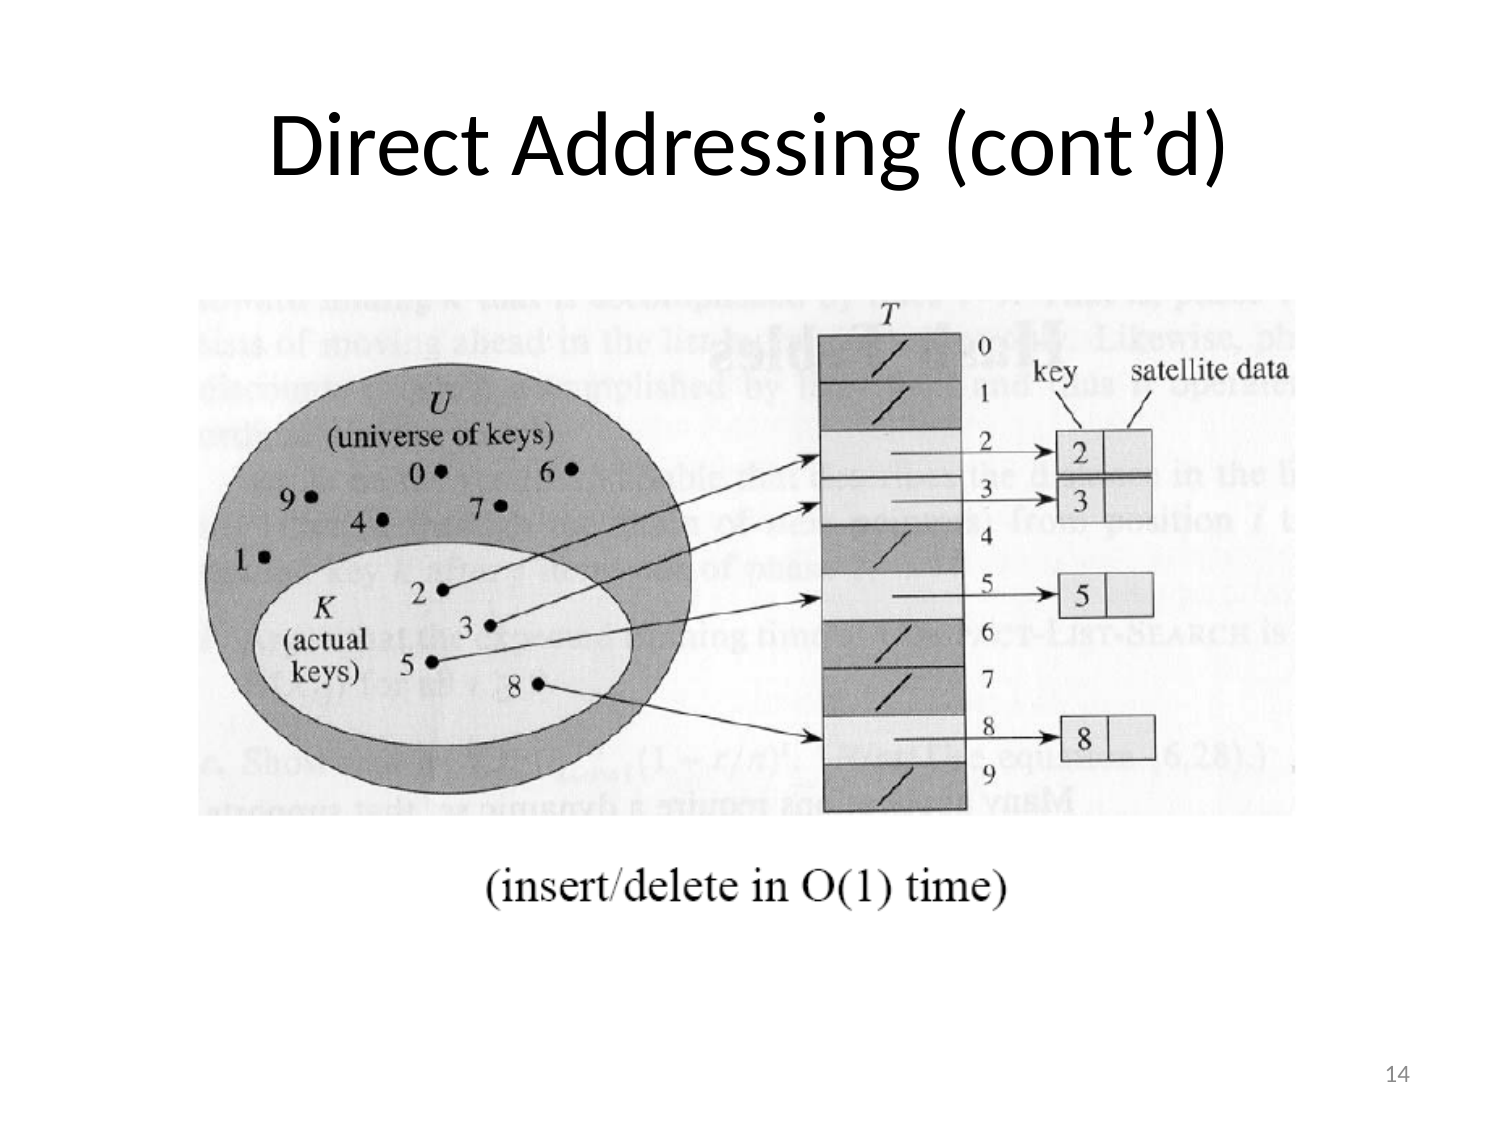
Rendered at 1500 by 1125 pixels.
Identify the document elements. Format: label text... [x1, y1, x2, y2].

title Direct Addressing (cont’d) [75, 45, 1425, 233]
slide_number 14 [1074, 1042, 1425, 1103]
picture [121, 278, 1309, 936]
